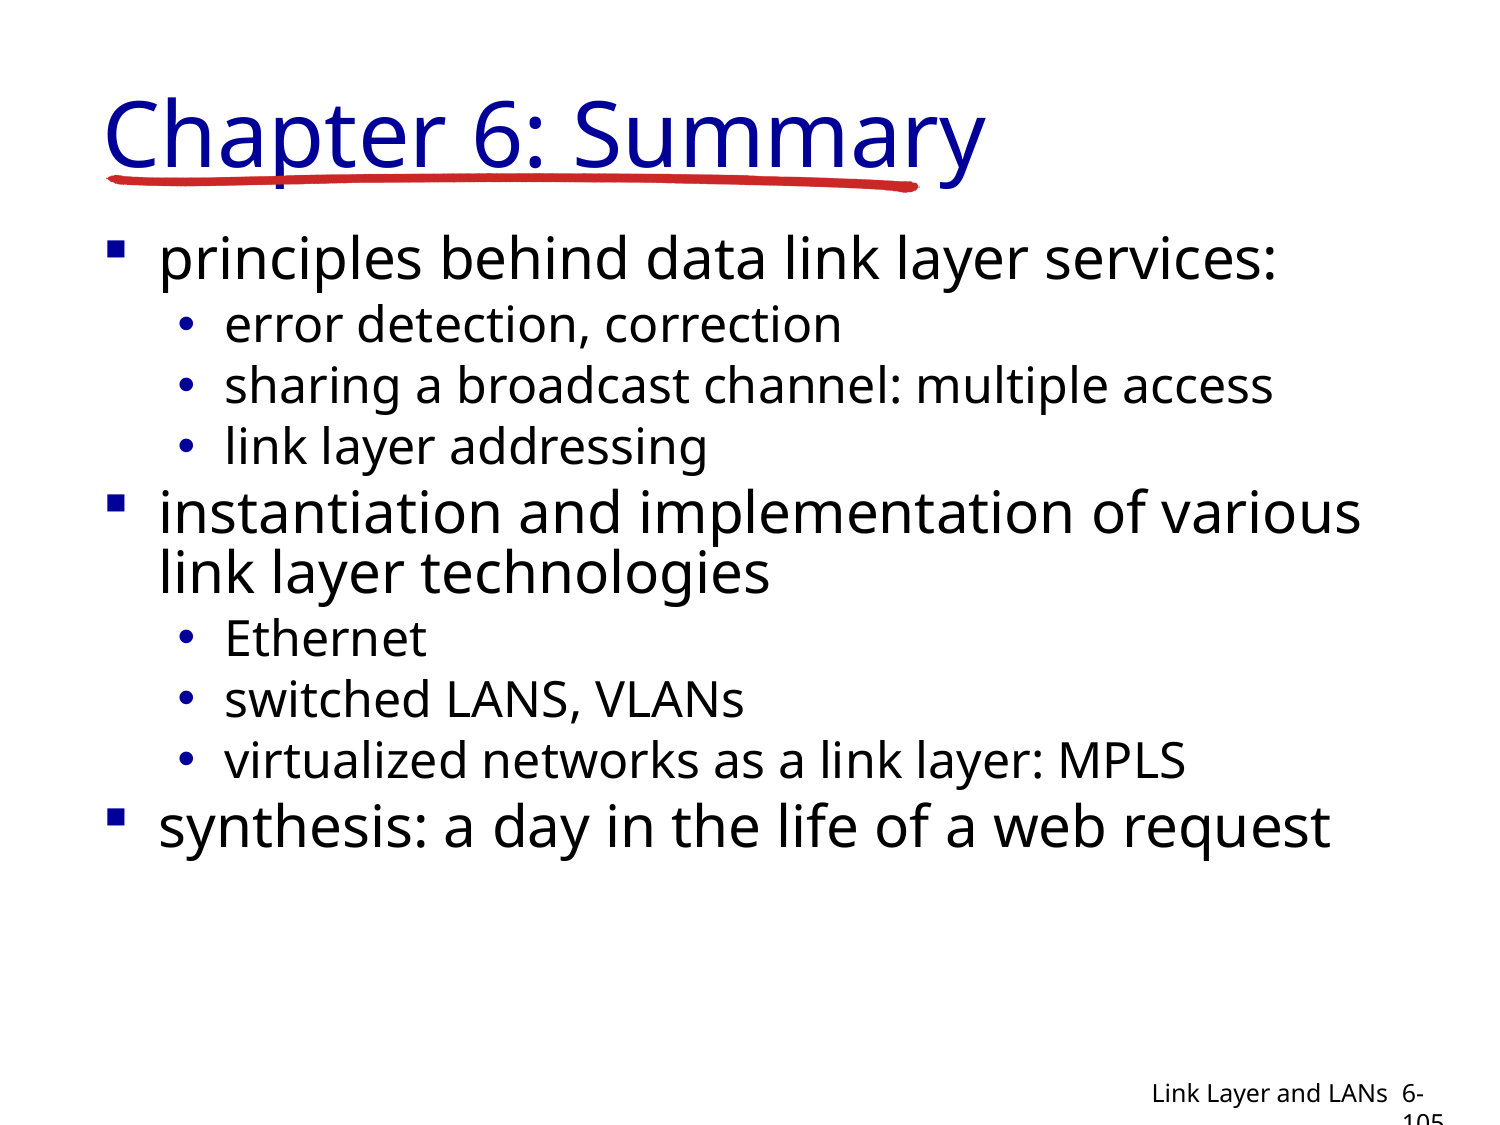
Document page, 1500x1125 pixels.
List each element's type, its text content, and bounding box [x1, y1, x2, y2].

title Chapter 6: Summary [87, 37, 1363, 224]
picture [103, 168, 929, 198]
list principles behind data link layer services: error detection, correction sharing a broadcast channel: multiple access link layer addressing instantiation and implementation of various link layer technologies Ethernet switched LANS, VLANs virtualized networks as a link layer: MPLS synthesis: a day in the life of a web request [87, 224, 1389, 988]
footer Link Layer and LANs [1045, 1069, 1404, 1110]
slide_number 6-105 [1387, 1069, 1478, 1115]
